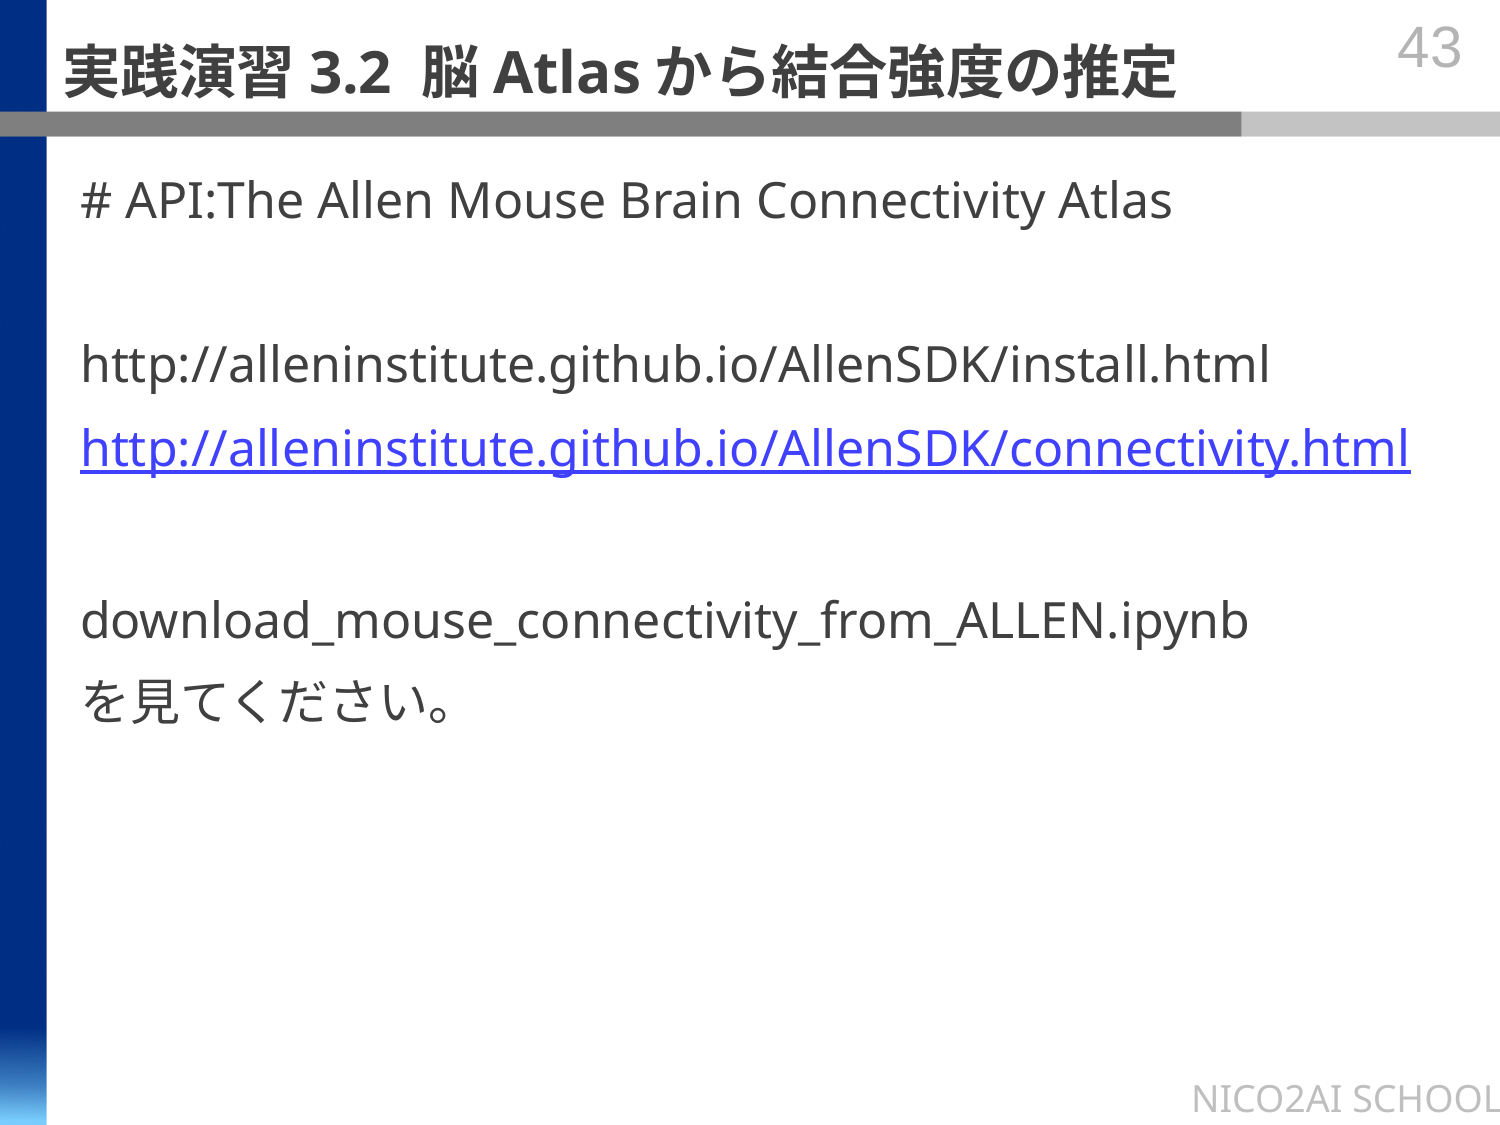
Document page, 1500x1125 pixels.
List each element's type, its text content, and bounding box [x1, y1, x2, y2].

title 実践演習3.2 脳Atlasから結合強度の推定 [47, 0, 1398, 164]
list # API:The Allen Mouse Brain Connectivity Atlas http://alleninstitute.github.io/AllenSDK/install.html http://alleninstitute.github.io/AllenSDK/connectivity.html download_mouse_connectivity_from_ALLEN.ipynb を見てください。 [64, 149, 1495, 480]
slide_number 43 [1128, 13, 1478, 74]
picture [0, 0, 1500, 1125]
